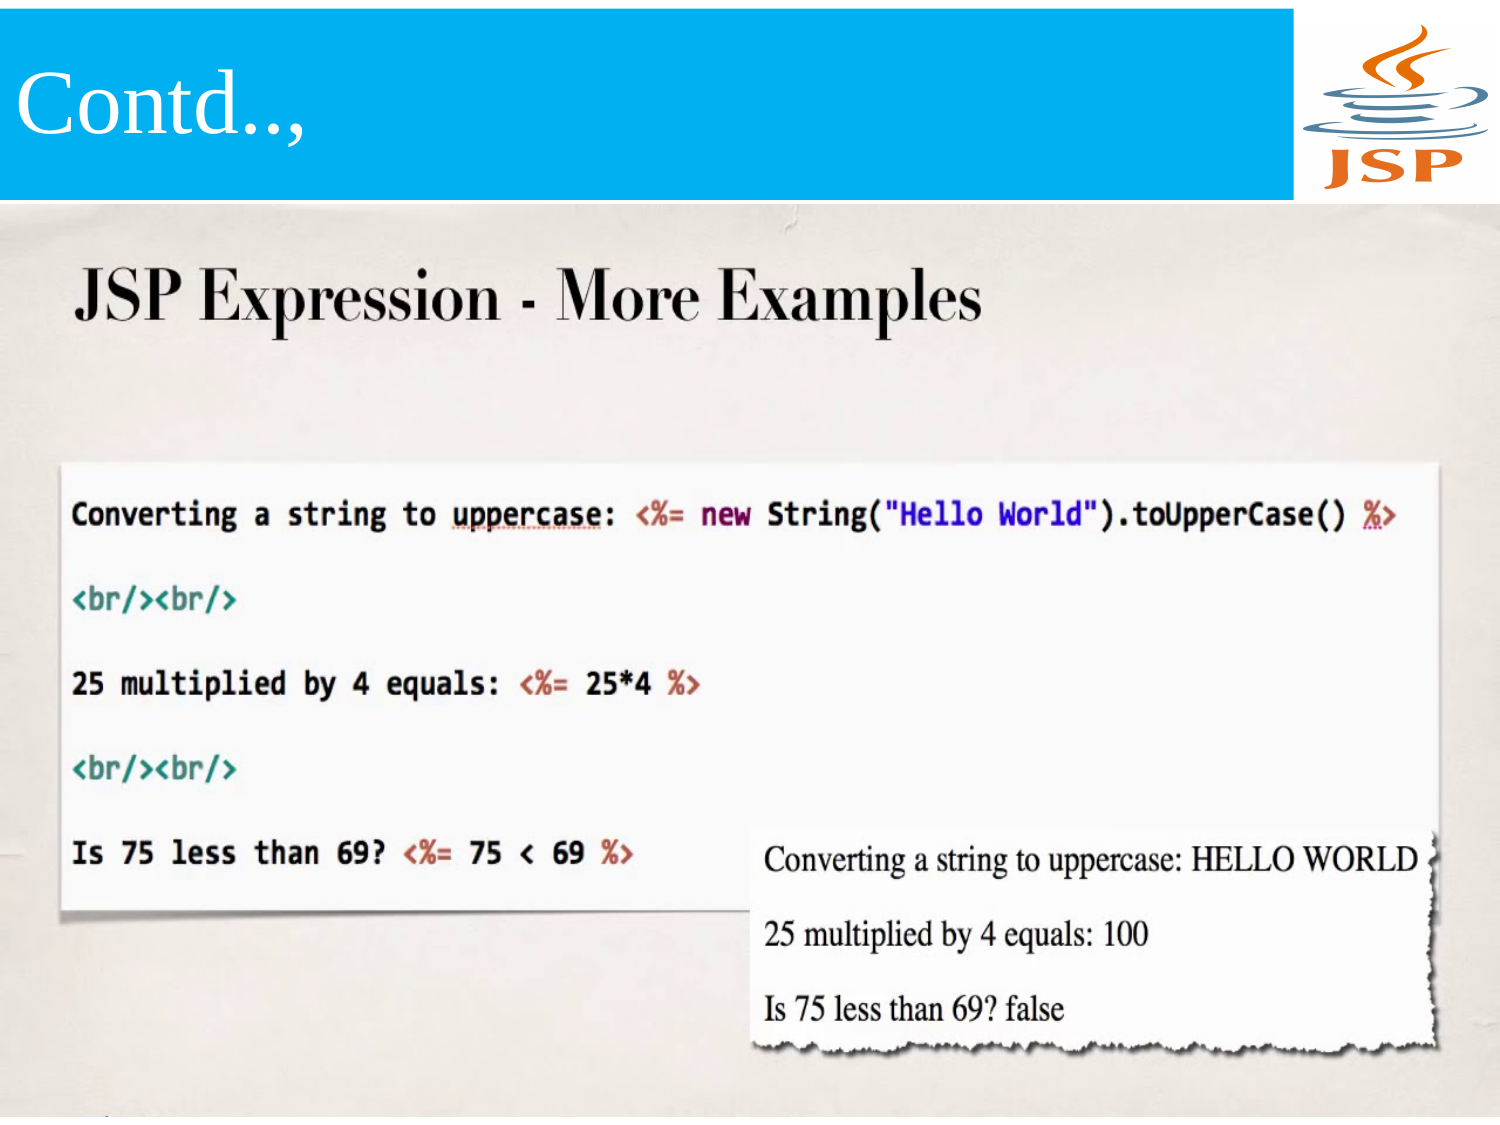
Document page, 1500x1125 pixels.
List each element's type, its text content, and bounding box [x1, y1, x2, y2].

picture [0, 204, 1500, 1117]
title Contd.., [0, 8, 1294, 200]
picture [1294, 23, 1496, 194]
